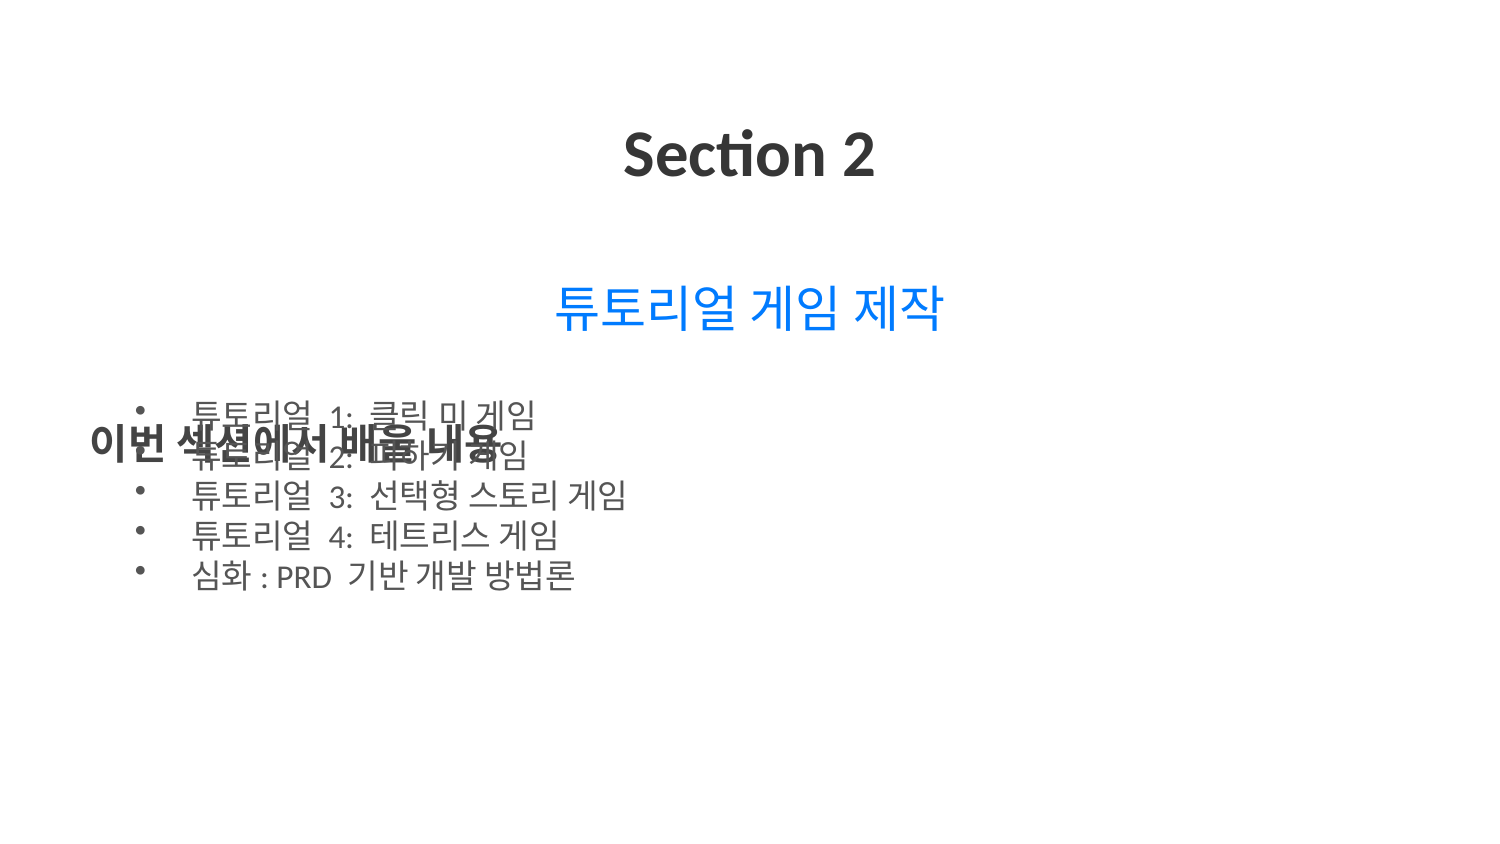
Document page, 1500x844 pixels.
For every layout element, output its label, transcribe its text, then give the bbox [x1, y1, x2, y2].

text_box 이번 섹션에서 배울 내용 [74, 404, 1425, 480]
text_box Section 2 [74, 74, 1425, 225]
text_box 튜토리얼 게임 제작 [74, 254, 1425, 360]
